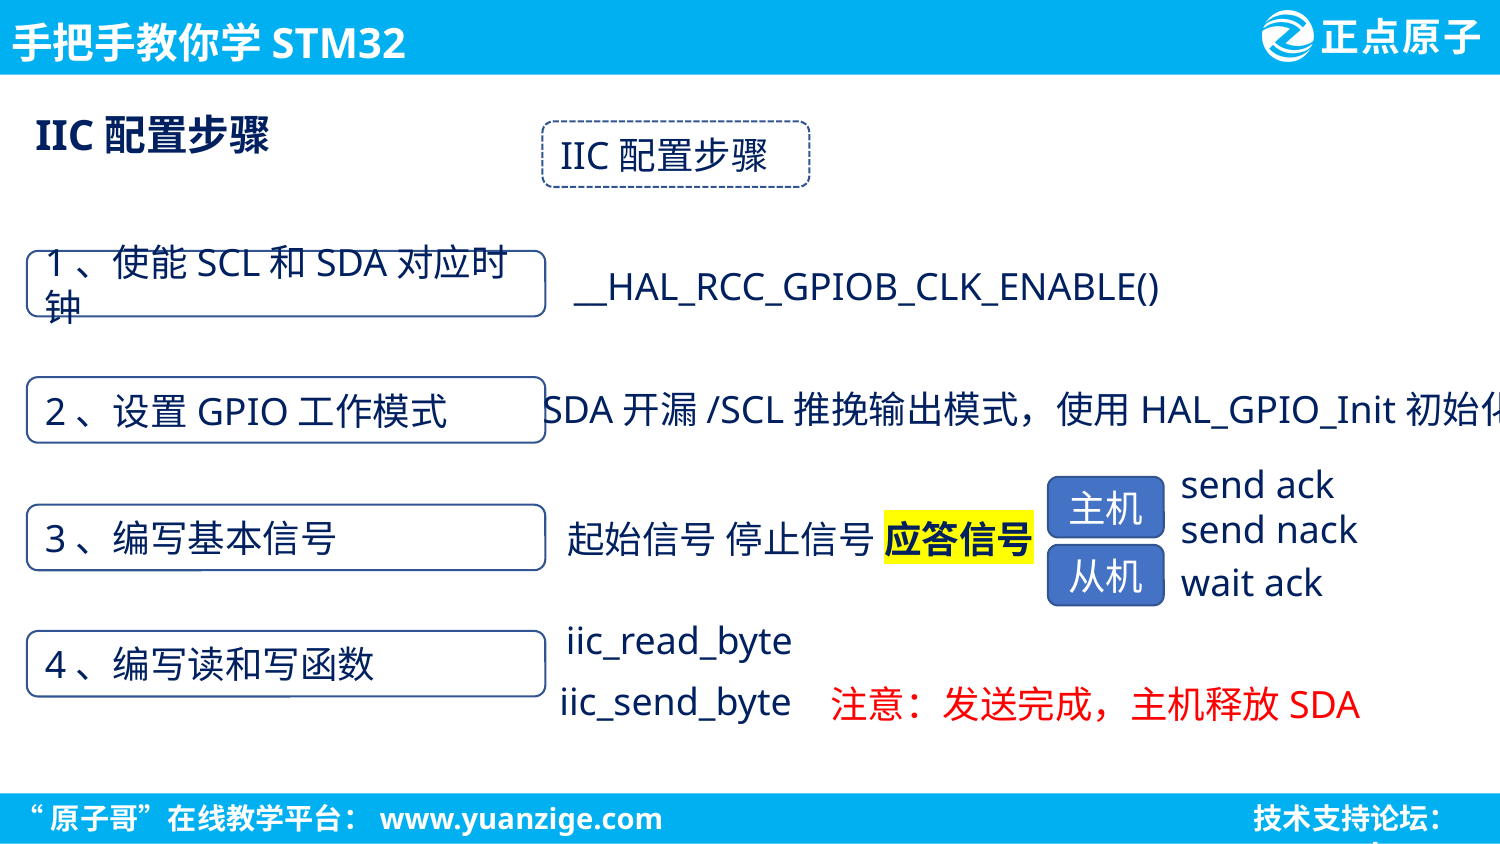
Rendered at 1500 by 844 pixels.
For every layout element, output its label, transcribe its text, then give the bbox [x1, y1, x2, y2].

text_box iic_send_byte [544, 670, 828, 731]
picture [1267, 11, 1313, 45]
text_box iic_read_byte [550, 610, 808, 670]
picture [1404, 20, 1438, 54]
picture [1364, 45, 1370, 53]
picture [1445, 21, 1479, 54]
text_box 手把手教你学STM32 [0, 0, 967, 75]
picture [1367, 18, 1396, 42]
picture [1431, 44, 1438, 52]
text_box 技术支持论坛：www.openedv.com [967, 793, 1480, 844]
text_box [0, 0, 1500, 76]
text_box SDA开漏/SCL推挽输出模式，使用HAL_GPIO_Init初始化 [527, 378, 1500, 439]
picture [1391, 45, 1397, 53]
text_box 3、编写基本信号 [25, 503, 547, 572]
picture [1322, 21, 1357, 52]
text_box [0, 792, 1500, 844]
text_box wait ack [1165, 551, 1339, 611]
text_box 起始信号 停止信号 应答信号 [552, 508, 1058, 569]
text_box 2、设置GPIO工作模式 [25, 376, 544, 444]
text_box IIC配置步骤 [27, 79, 442, 163]
text_box send ack send nack [1165, 453, 1373, 559]
text_box 4、编写读和写函数 [25, 629, 547, 698]
text_box “原子哥”在线教学平台：www.yuanzige.com [0, 793, 883, 843]
text_box 主机 [1046, 475, 1165, 539]
text_box __HAL_RCC_GPIOB_CLK_ENABLE() [559, 255, 1175, 316]
text_box 从机 [1046, 543, 1165, 607]
picture [1412, 44, 1418, 52]
text_box 1、使能SCL和SDA对应时钟 [25, 249, 547, 318]
picture [1263, 27, 1307, 61]
text_box IIC配置步骤 [541, 120, 811, 189]
text_box 注意：发送完成，主机释放SDA [815, 673, 1376, 734]
